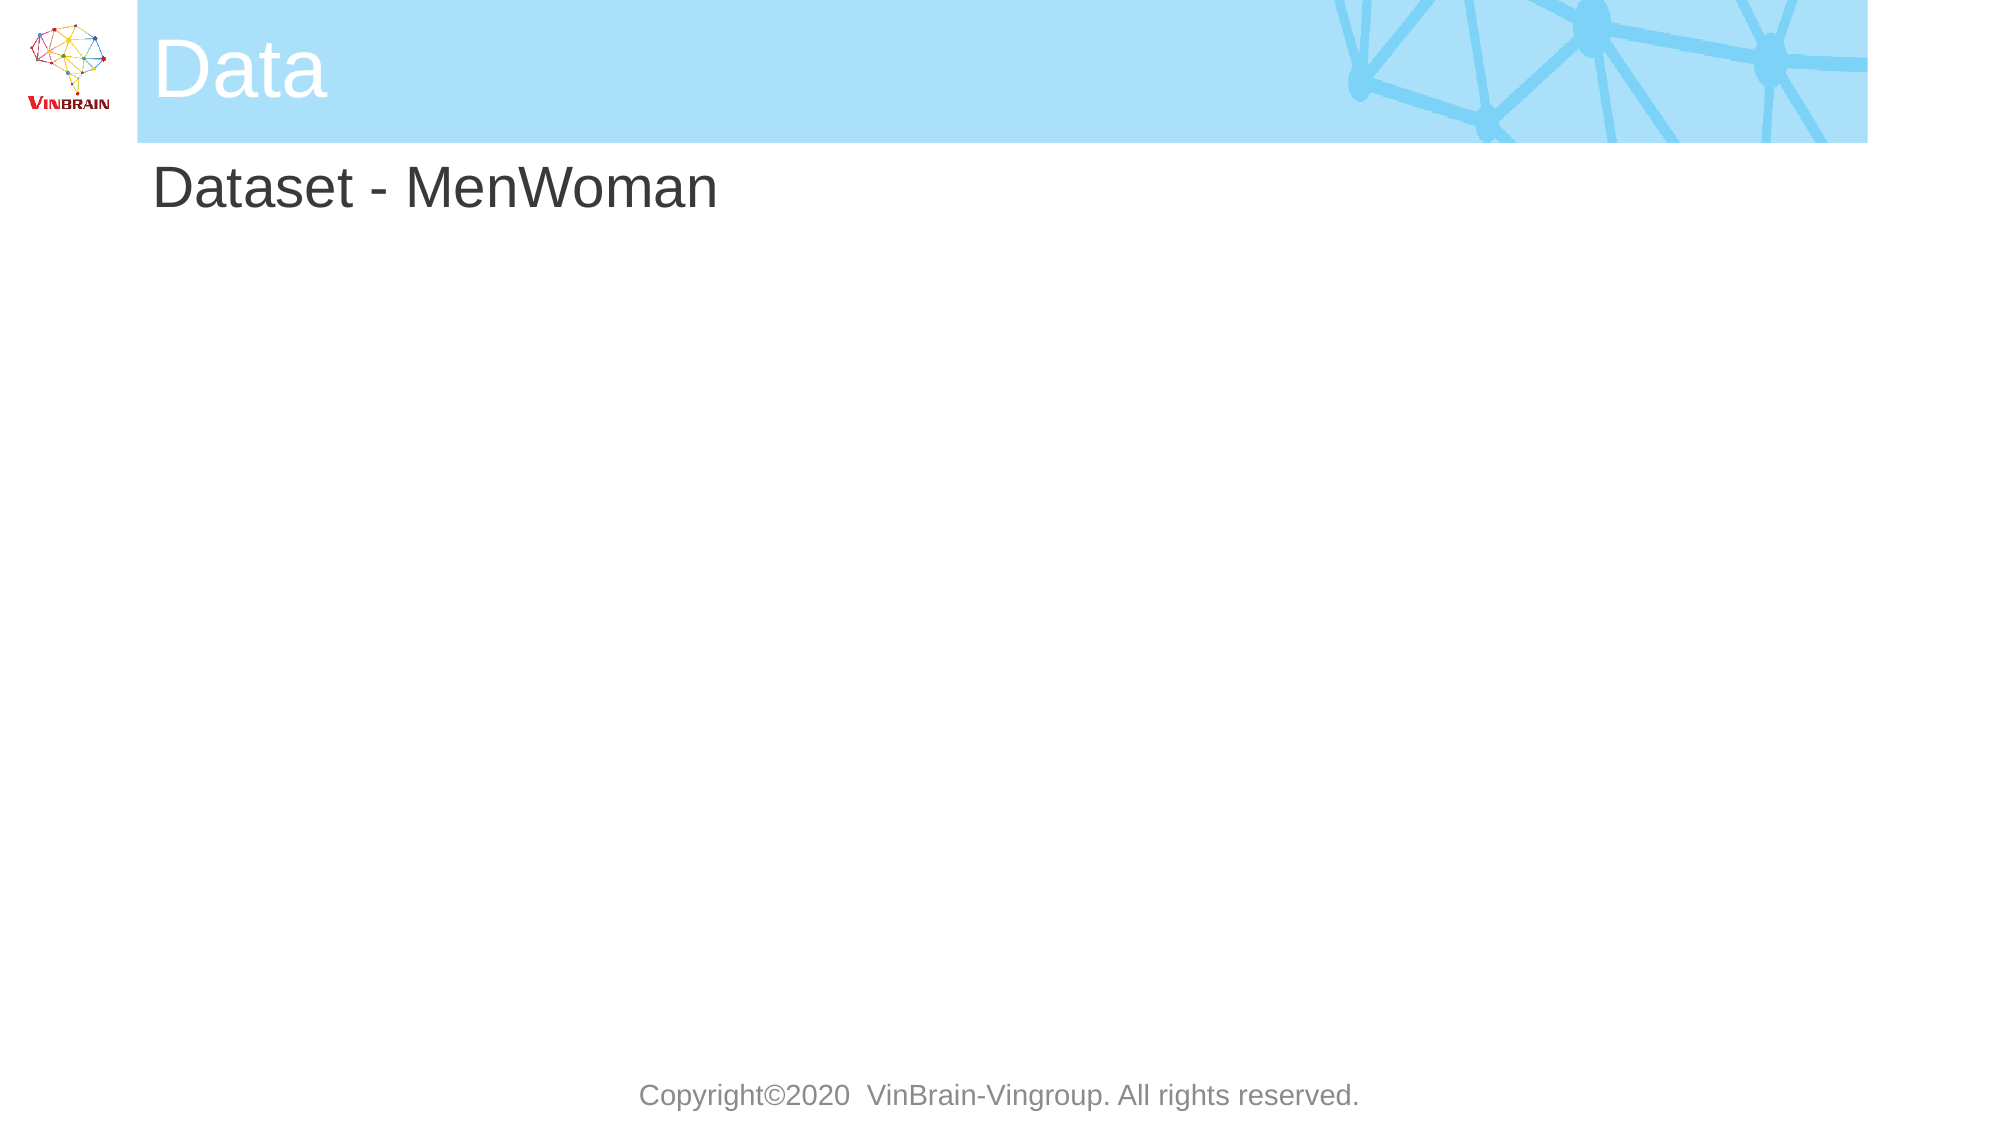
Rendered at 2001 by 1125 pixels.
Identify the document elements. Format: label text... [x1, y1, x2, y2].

list Dataset - MenWoman [137, 149, 1863, 1052]
footer Copyright©2020 VinBrain-Vingroup. All rights reserved. [587, 1064, 1413, 1124]
title Data [137, 3, 1863, 137]
picture [0, 0, 136, 135]
picture [137, 0, 1868, 143]
